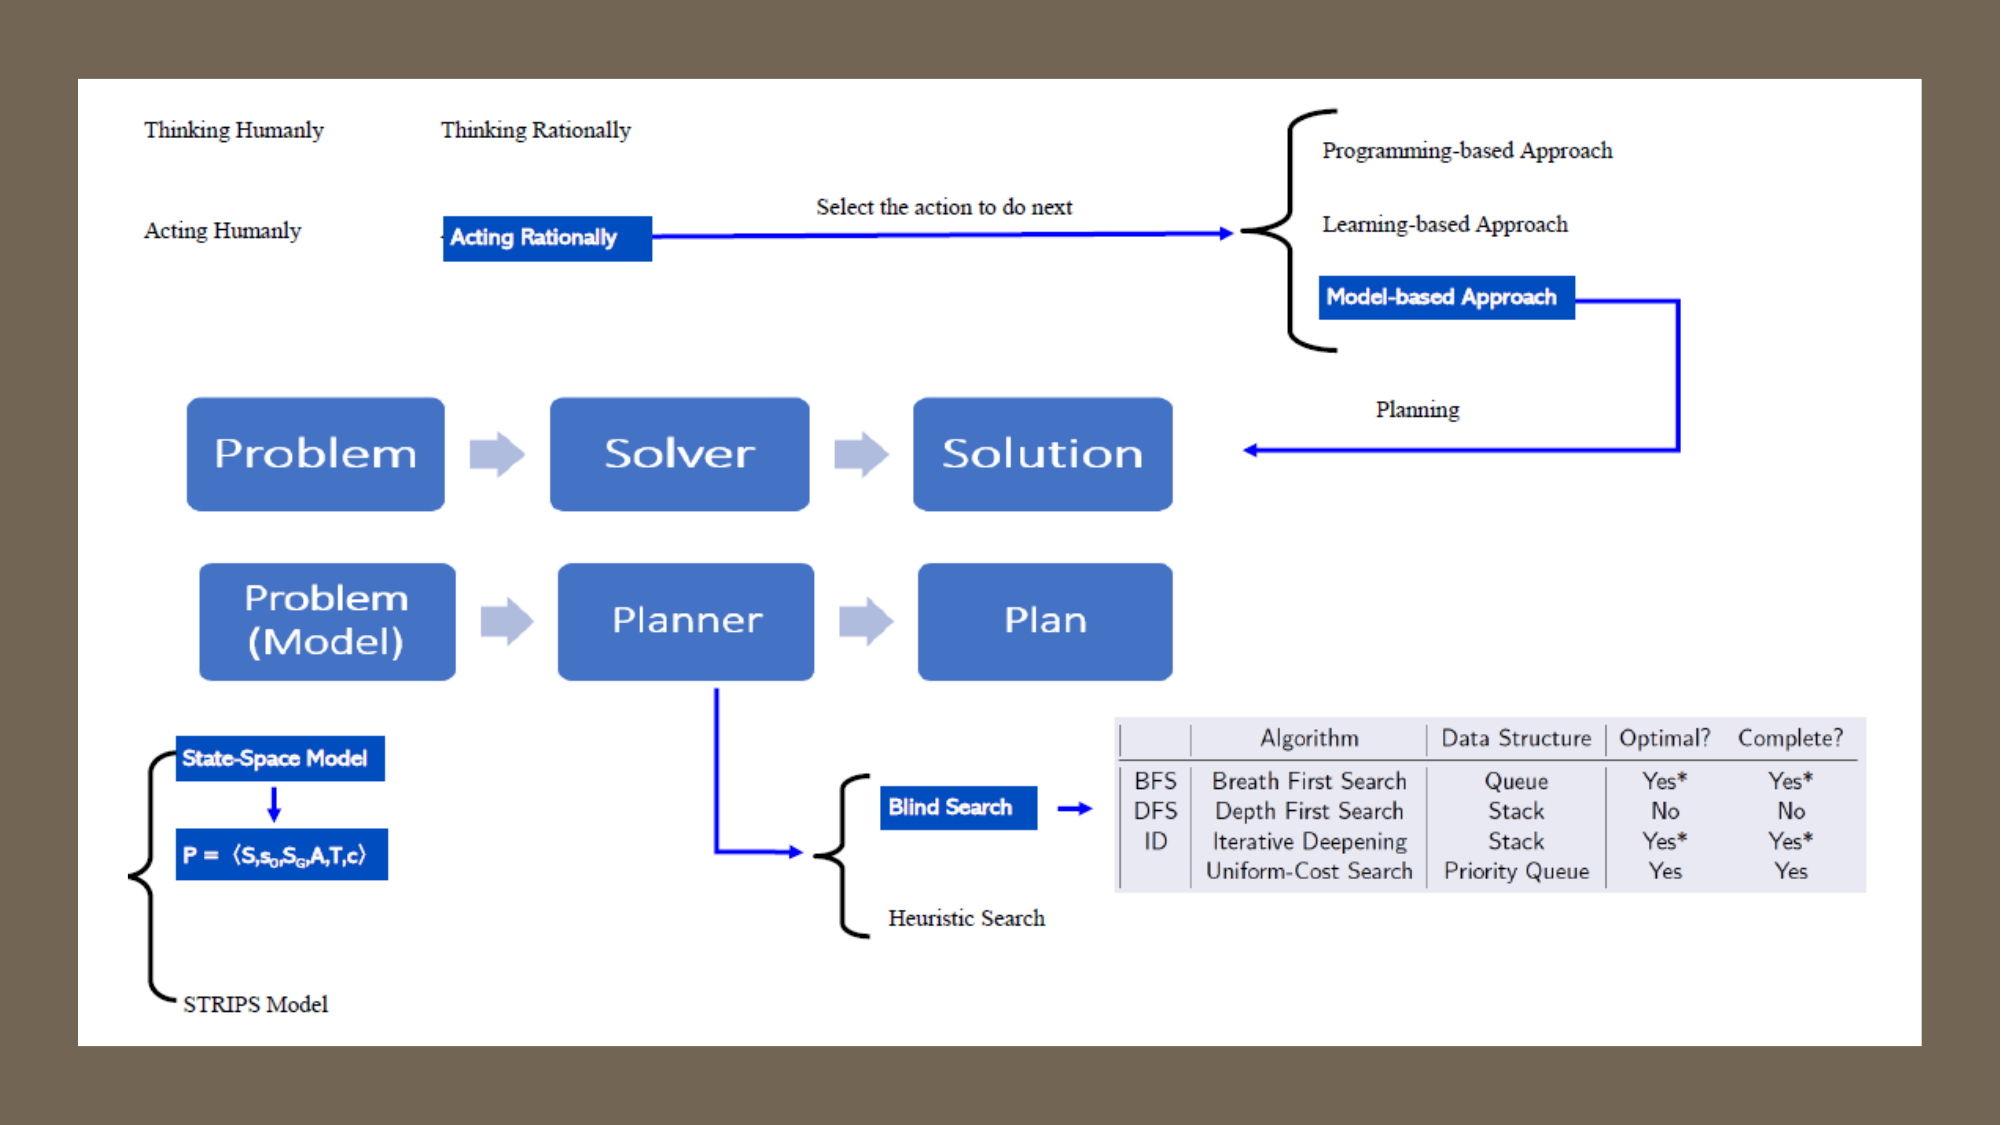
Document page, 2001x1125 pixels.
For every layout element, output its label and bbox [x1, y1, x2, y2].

text_box [77, 78, 1923, 1047]
picture [127, 105, 1873, 1020]
text_box [0, 0, 2000, 1125]
